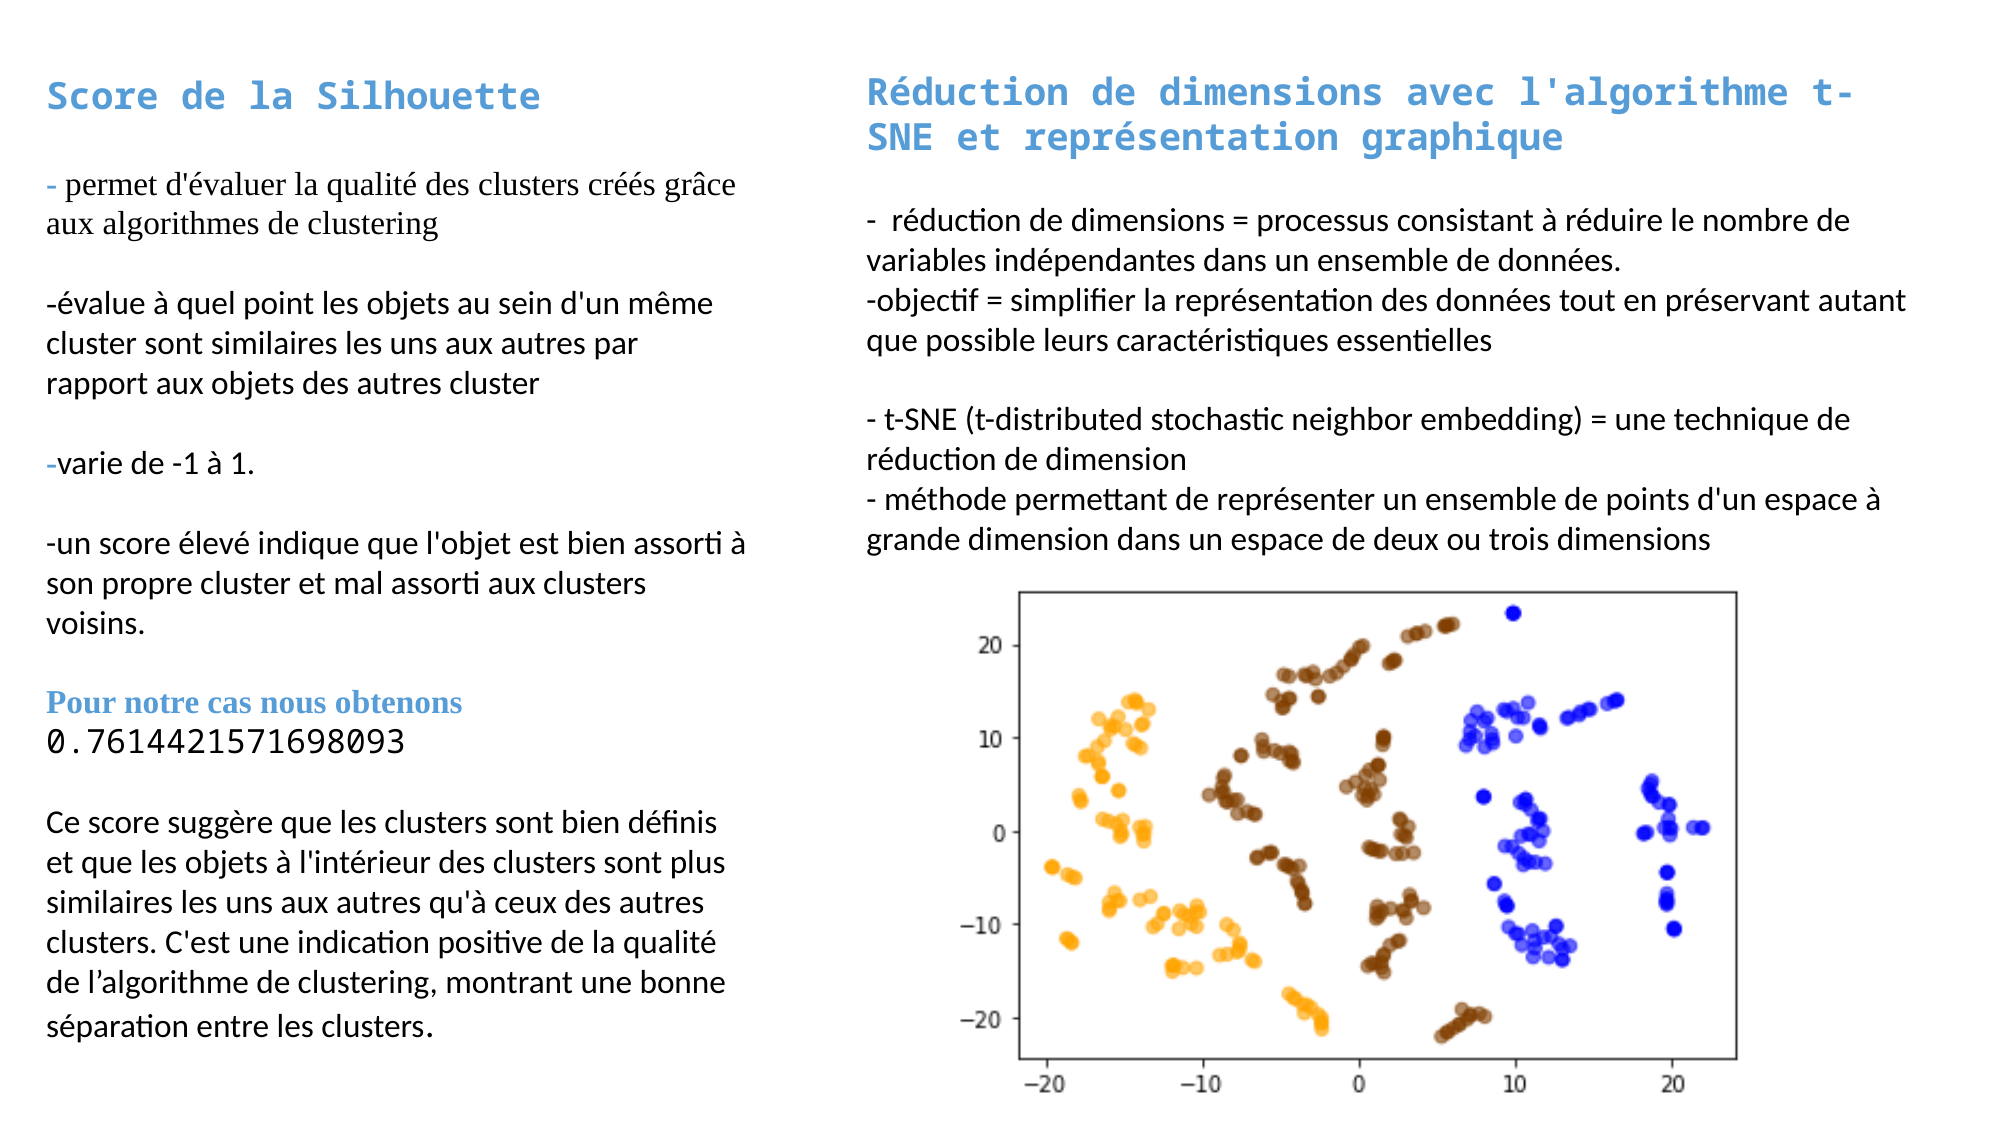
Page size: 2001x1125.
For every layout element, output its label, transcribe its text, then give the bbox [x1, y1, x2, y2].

text_box Score de la Silhouette - permet d'évaluer la qualité des clusters créés grâce aux algorithmes de clustering -évalue à quel point les objets au sein d'un même cluster sont similaires les uns aux autres par rapport aux objets des autres cluster -varie de -1 à 1. -un score élevé indique que l'objet est bien assorti à son propre cluster et mal assorti aux clusters voisins. Pour notre cas nous obtenons 0.7614421571698093 Ce score suggère que les clusters sont bien définis et que les objets à l'intérieur des clusters sont plus similaires les uns aux autres qu'à ceux des autres clusters. C'est une indication positive de la qualité de l’algorithme de clustering, montrant une bonne séparation entre les clusters. [31, 19, 762, 1125]
picture [944, 579, 1751, 1110]
text_box Réduction de dimensions avec l'algorithme t-SNE et représentation graphique - réduction de dimensions = processus consistant à réduire le nombre de variables indépendantes dans un ensemble de données. -objectif = simplifier la représentation des données tout en préservant autant que possible leurs caractéristiques essentielles - t-SNE (t-distributed stochastic neighbor embedding) = une technique de réduction de dimension - méthode permettant de représenter un ensemble de points d'un espace à grande dimension dans un espace de deux ou trois dimensions [851, 15, 1924, 605]
